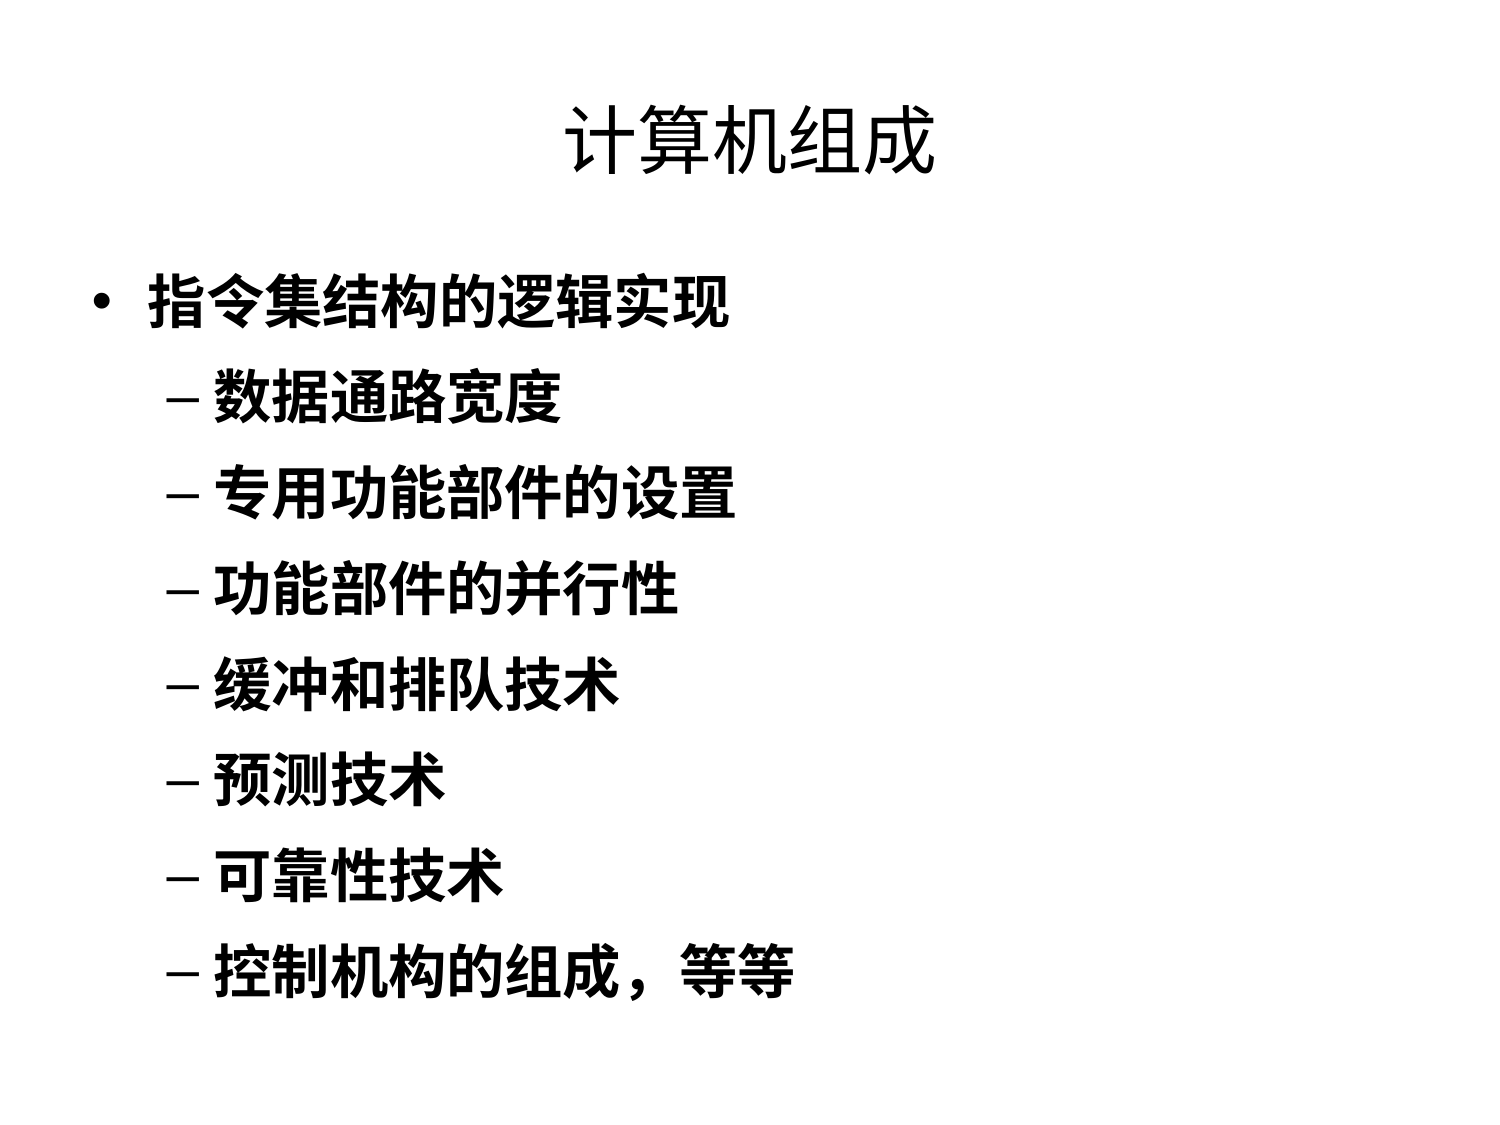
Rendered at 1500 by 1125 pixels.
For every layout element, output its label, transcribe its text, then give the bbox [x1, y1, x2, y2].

list 指令集结构的逻辑实现 数据通路宽度 专用功能部件的设置 功能部件的并行性 缓冲和排队技术 预测技术 可靠性技术 控制机构的组成，等等 [76, 243, 1427, 1047]
title 计算机组成 [75, 45, 1425, 233]
